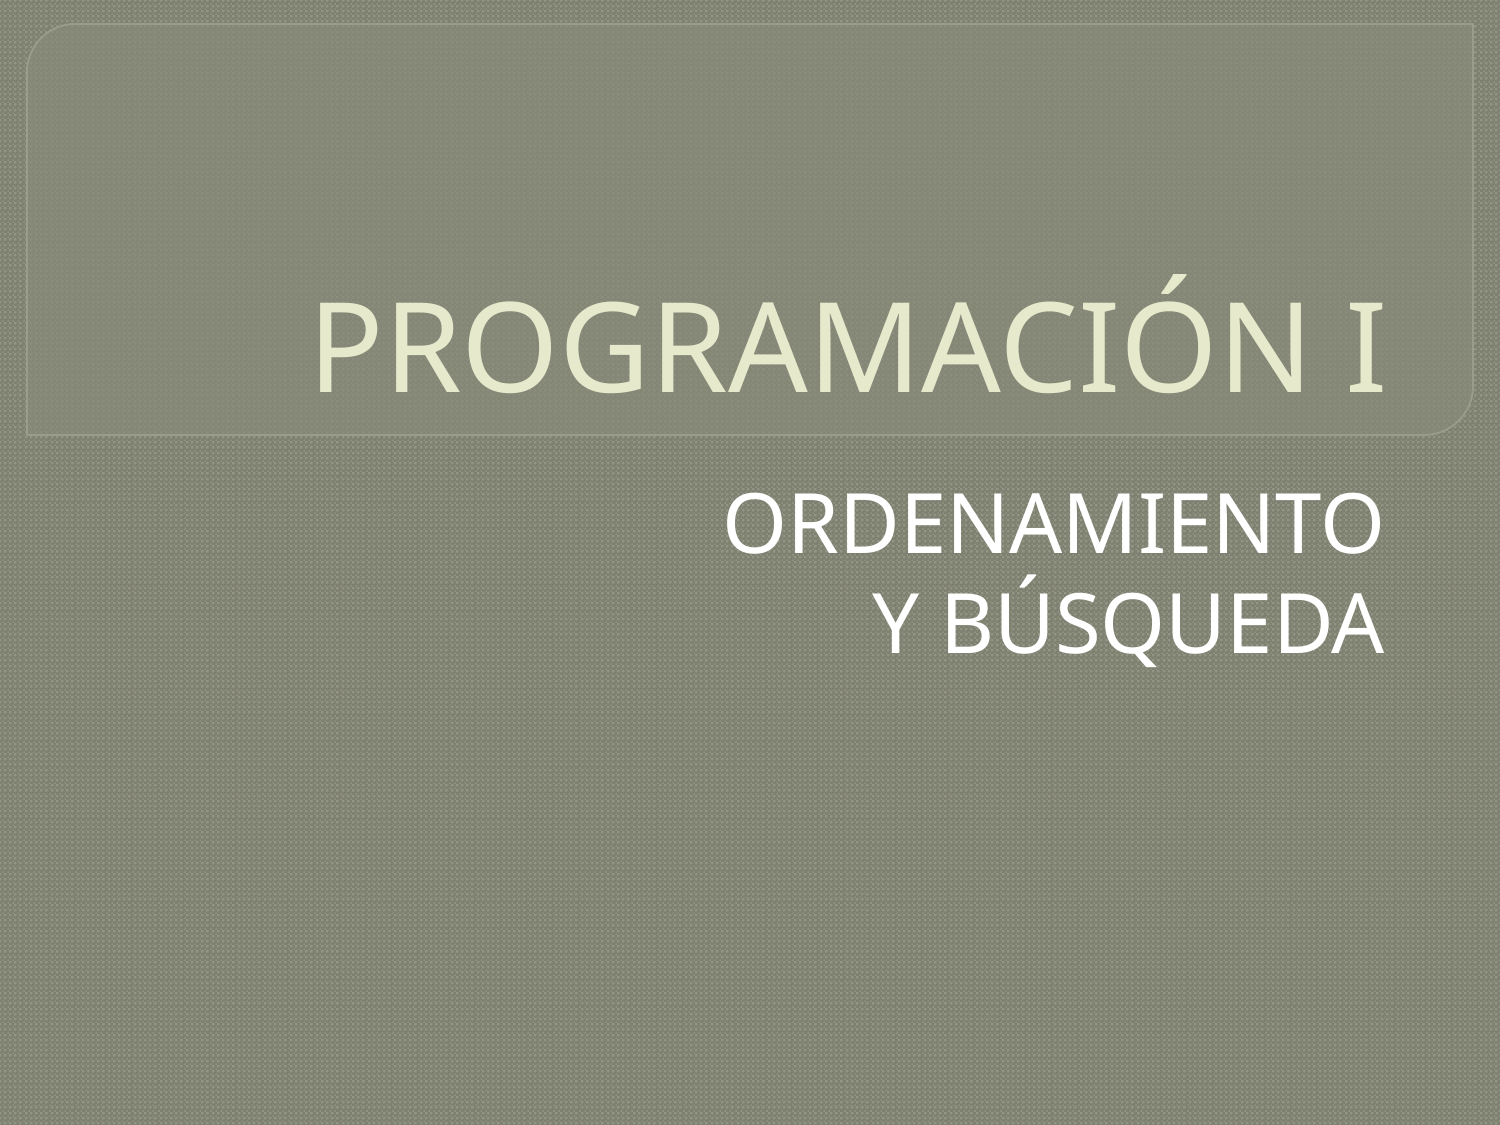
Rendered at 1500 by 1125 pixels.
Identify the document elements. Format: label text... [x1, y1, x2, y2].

title PROGRAMACIÓN I [76, 62, 1427, 425]
subtitle ORDENAMIENTO Y BÚSQUEDA [667, 462, 1427, 906]
